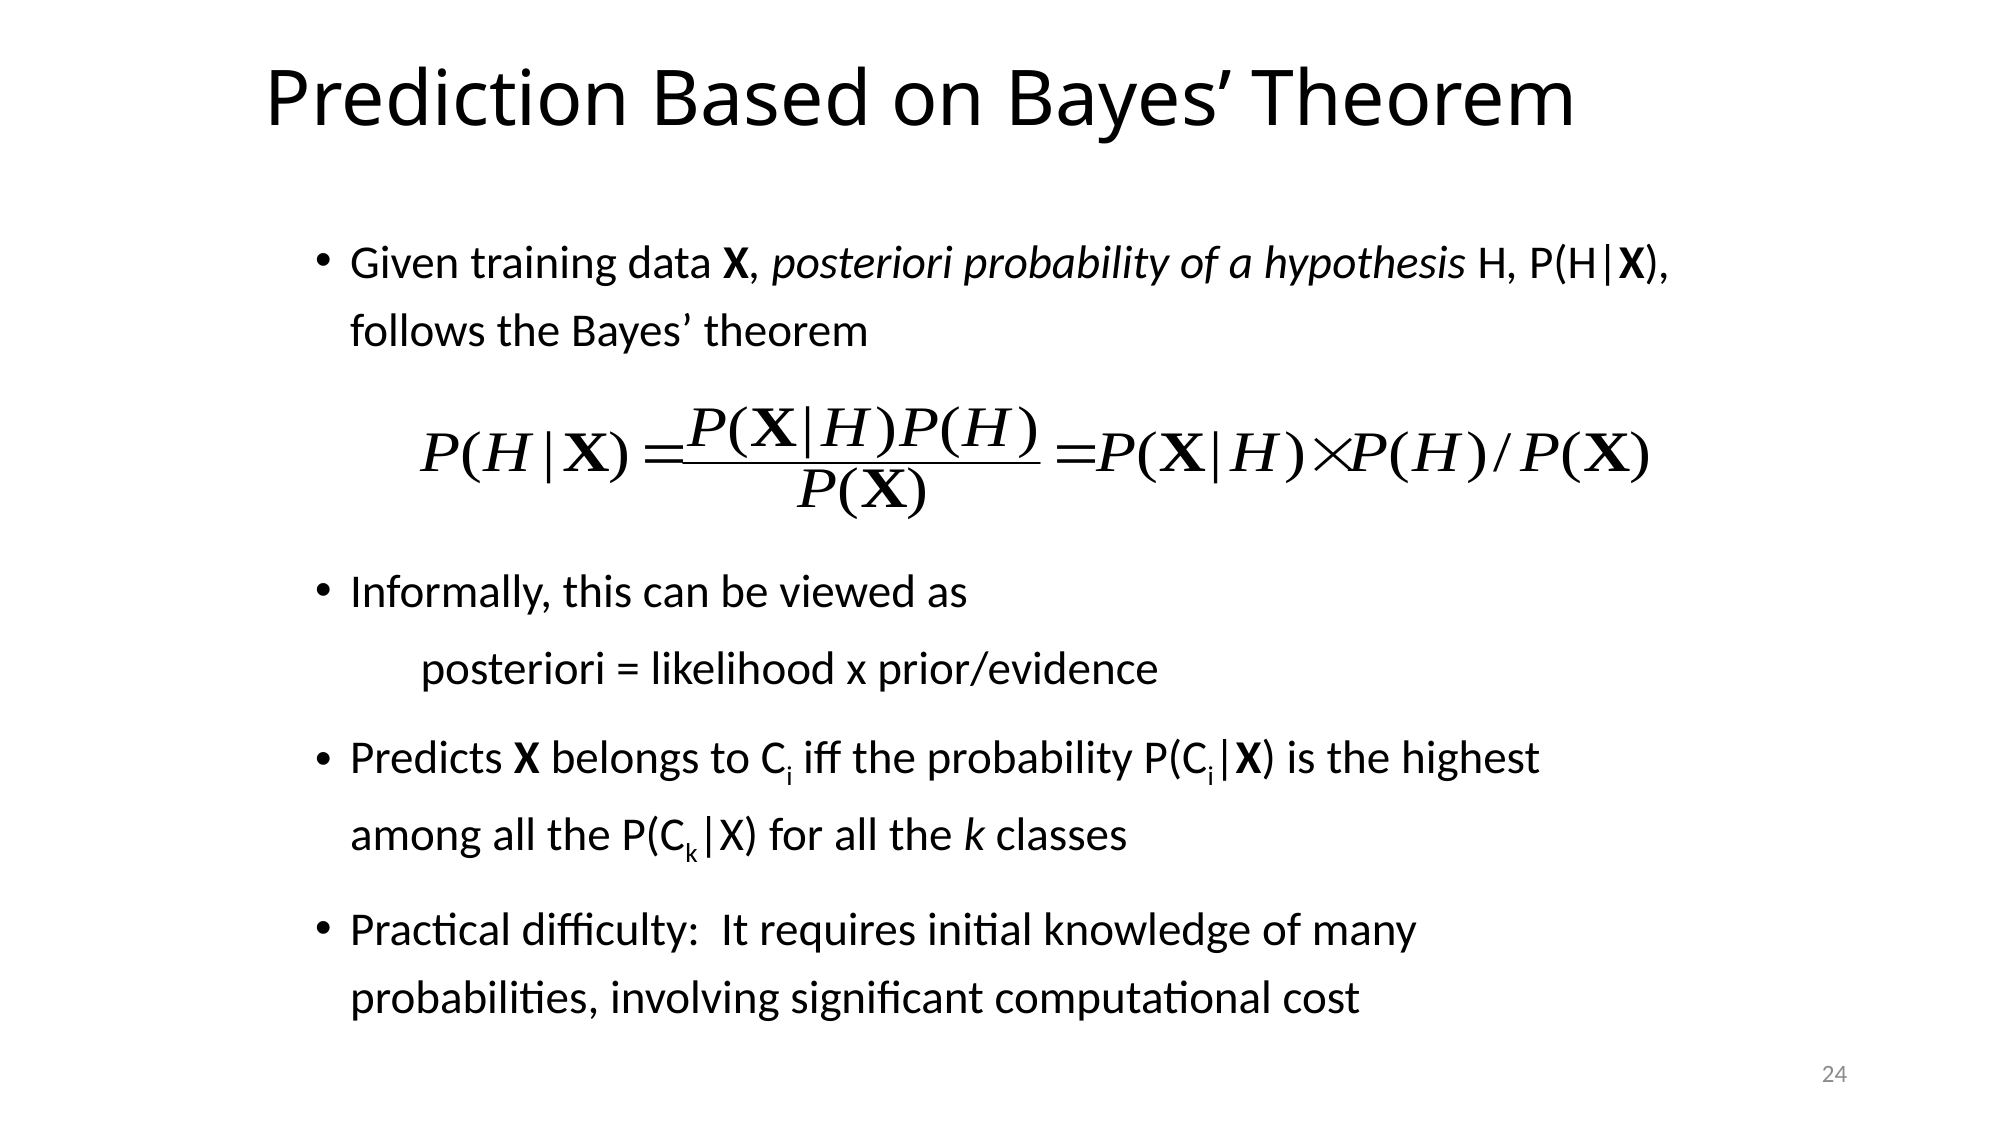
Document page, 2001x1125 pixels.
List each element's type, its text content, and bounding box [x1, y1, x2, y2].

slide_number 24 [1412, 1042, 1863, 1103]
title Prediction Based on Bayes’ Theorem [249, 50, 1750, 150]
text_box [412, 399, 1657, 526]
list Given training data X, posteriori probability of a hypothesis H, P(H|X), follows the Bayes’ theorem Informally, this can be viewed as posteriori = likelihood x prior/evidence Predicts X belongs to Ci iff the probability P(Ci|X) is the highest among all the P(Ck|X) for all the k classes Practical difficulty: It requires initial knowledge of many probabilities, involving significant computational cost [300, 212, 1688, 1038]
